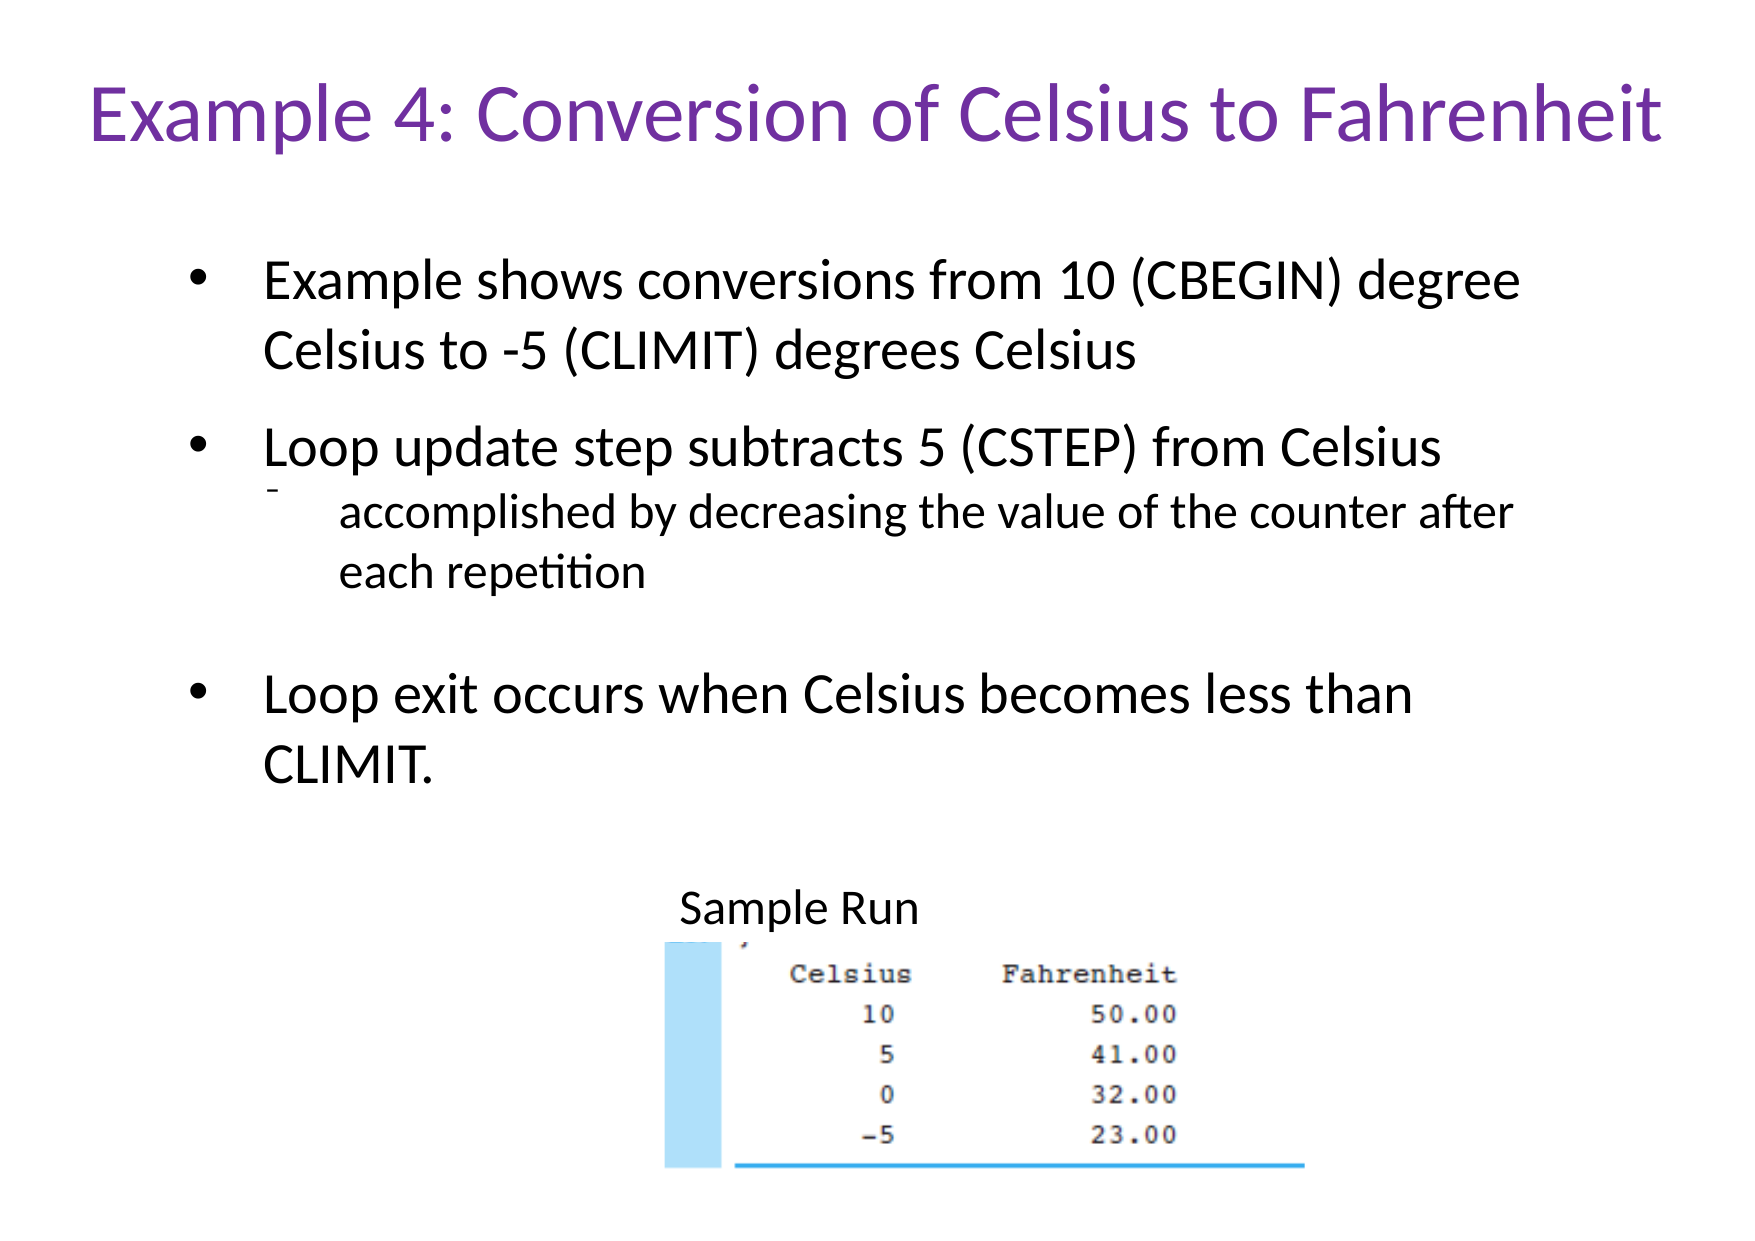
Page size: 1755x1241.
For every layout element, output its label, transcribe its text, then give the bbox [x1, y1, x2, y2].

list Example shows conversions from 10 (CBEGIN) degree Celsius to -5 (CLIMIT) degrees Celsius Loop update step subtracts 5 (CSTEP) from Celsius accomplished by decreasing the value of the counter after each repetition Loop exit occurs when Celsius becomes less than CLIMIT. [188, 240, 1541, 792]
text_box Sample Run [664, 866, 1065, 941]
title Example 4: Conversion of Celsius to Fahrenheit [0, 57, 1755, 159]
picture [664, 942, 1305, 1202]
